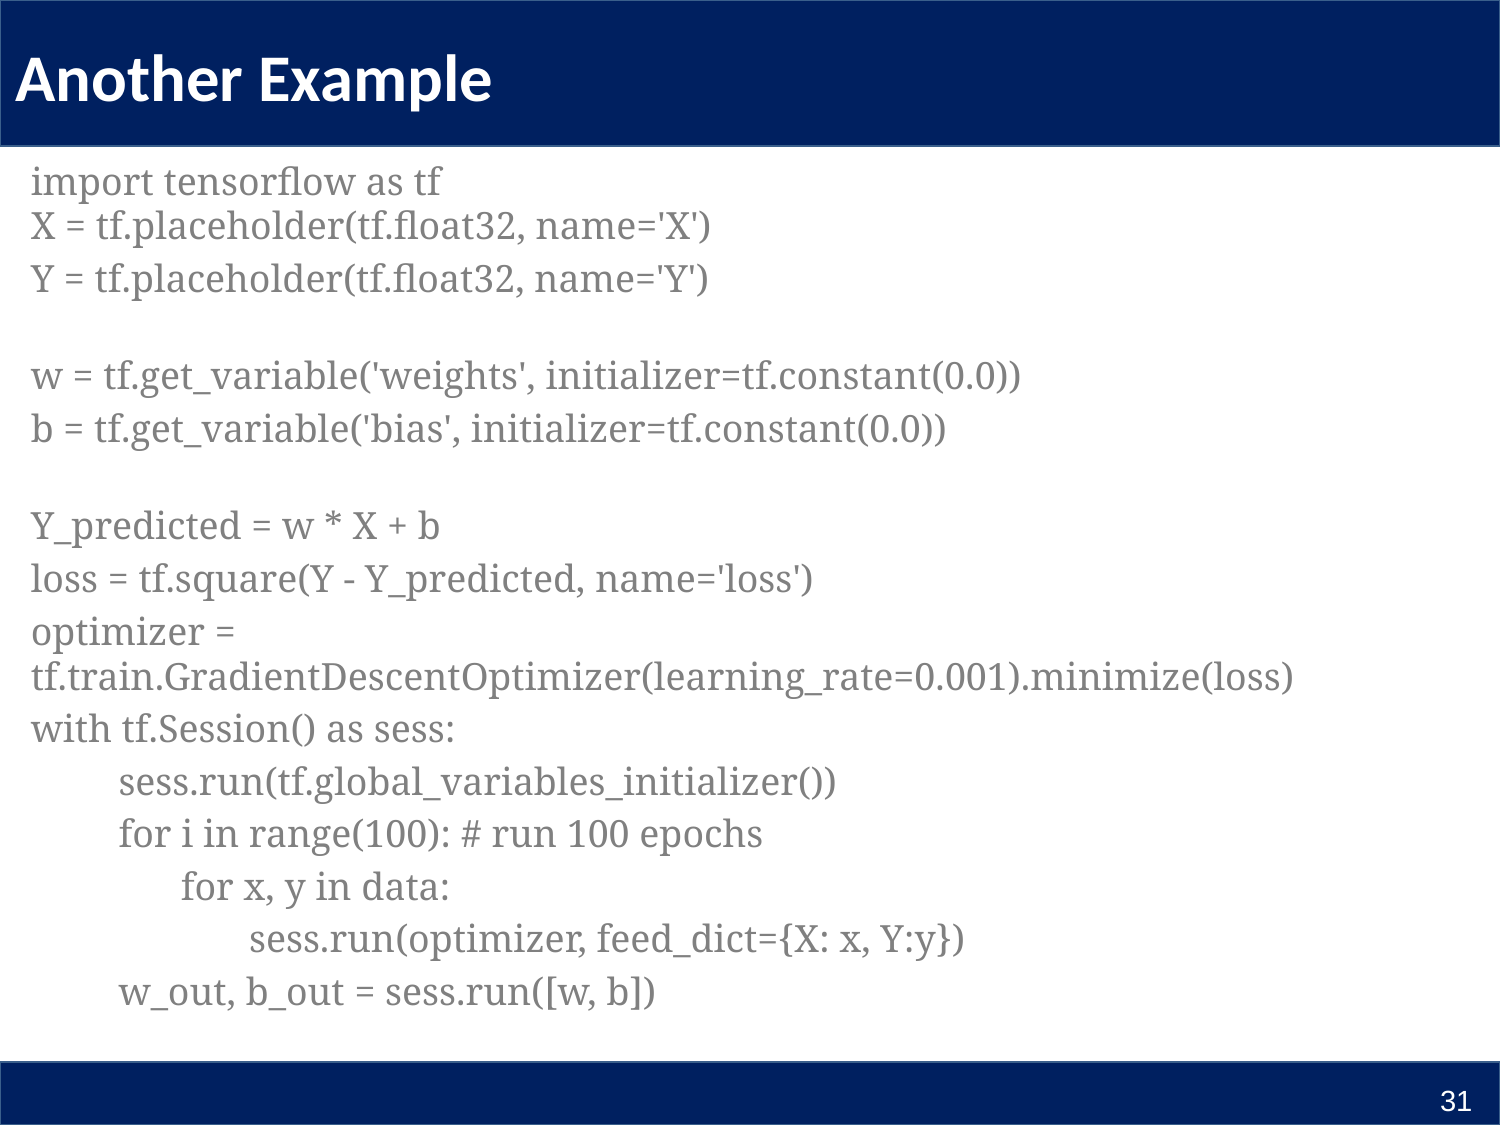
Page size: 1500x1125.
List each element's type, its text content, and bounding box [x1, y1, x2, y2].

title Another Example [0, 0, 988, 150]
list import tensorflow as tf X = tf.placeholder(tf.float32, name='X') Y = tf.placeholder(tf.float32, name='Y') w = tf.get_variable('weights', initializer=tf.constant(0.0)) b = tf.get_variable('bias', initializer=tf.constant(0.0)) Y_predicted = w * X + b loss = tf.square(Y - Y_predicted, name='loss') optimizer = tf.train.GradientDescentOptimizer(learning_rate=0.001).minimize(loss) with tf.Session() as sess: sess.run(tf.global_variables_initializer()) for i in range(100): # run 100 epochs for x, y in data: sess.run(optimizer, feed_dict={X: x, Y:y}) w_out, b_out = sess.run([w, b]) [15, 149, 1488, 1028]
slide_number 31 [1137, 1074, 1488, 1125]
